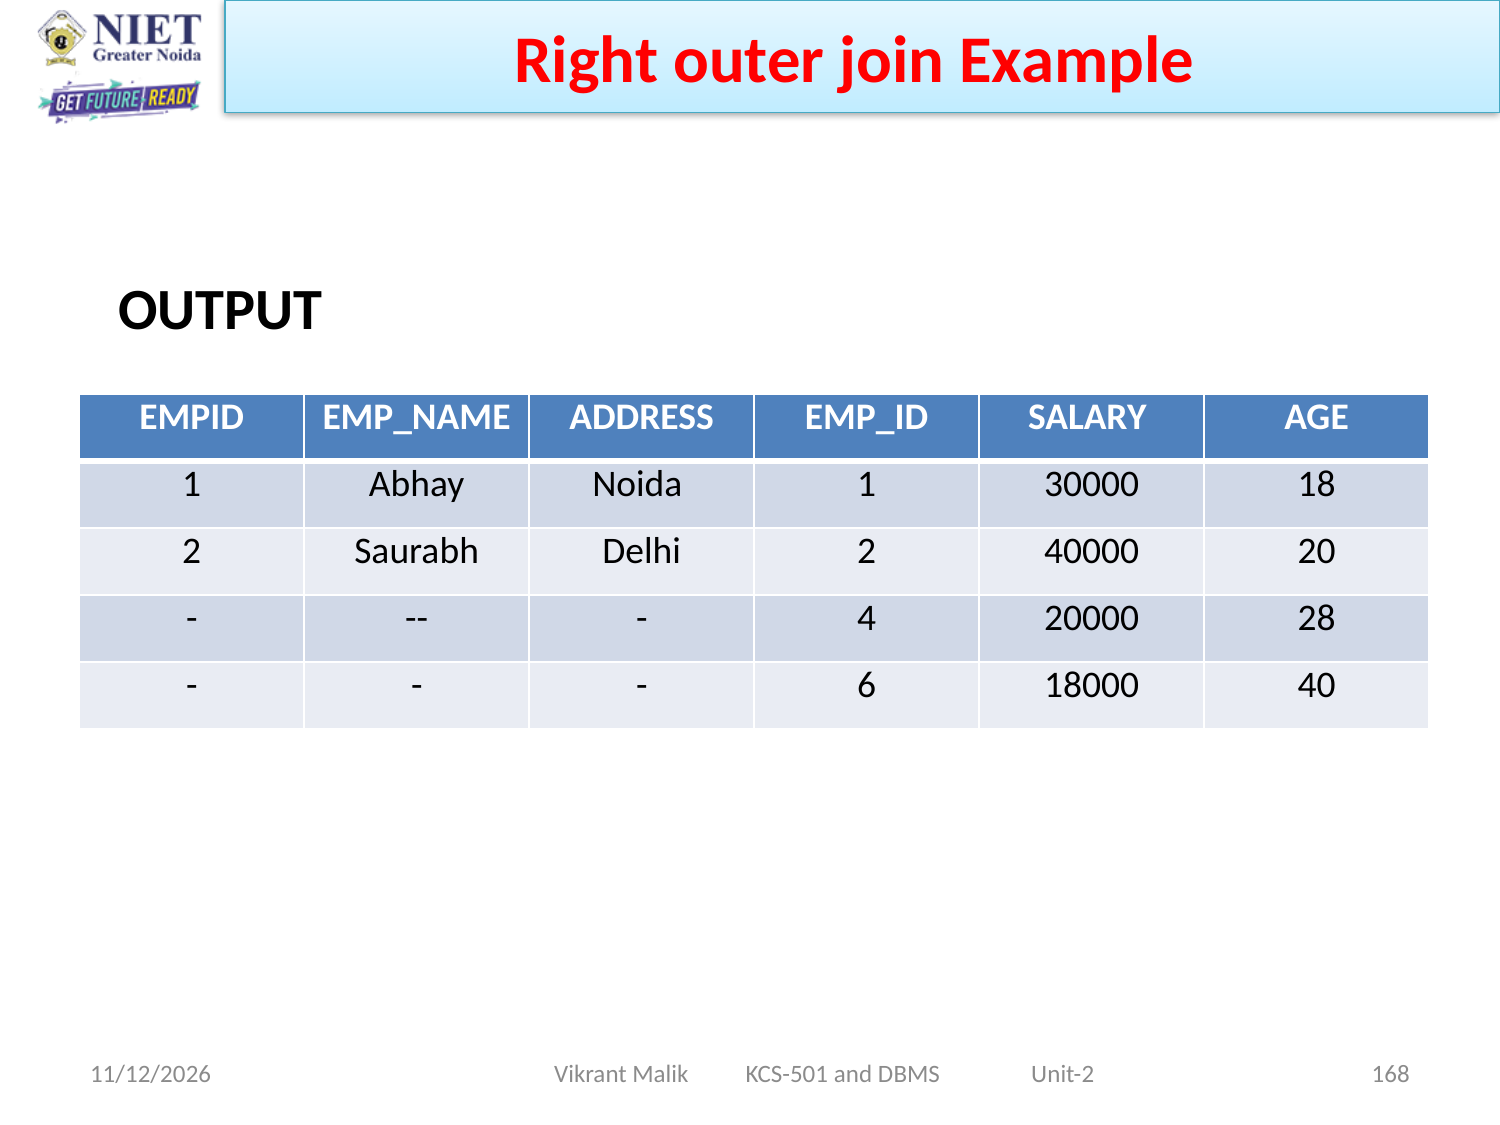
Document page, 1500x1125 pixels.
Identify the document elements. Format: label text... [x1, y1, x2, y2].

table_cell 30000 [980, 464, 1203, 527]
table_header EMP_NAME [305, 395, 528, 458]
table_cell -- [305, 596, 528, 661]
table_cell Delhi [530, 529, 753, 594]
table_cell 20000 [980, 596, 1203, 661]
table_cell 20 [1205, 529, 1428, 594]
table_cell - [530, 596, 753, 661]
table_cell 18 [1205, 464, 1428, 527]
table_cell Saurabh [305, 529, 528, 594]
slide_number 168 [1074, 1042, 1425, 1103]
table_cell - [305, 663, 528, 728]
table_cell - [80, 663, 303, 728]
table_cell Abhay [305, 464, 528, 527]
table_cell 1 [755, 464, 978, 527]
table_header EMP_ID [755, 395, 978, 458]
table_cell 2 [80, 529, 303, 594]
table_header SALARY [980, 395, 1203, 458]
text_box OUTPUT [103, 263, 423, 349]
table_cell 2 [755, 529, 978, 594]
table_cell 40000 [980, 529, 1203, 594]
footer Vikrant Malik KCS-501 and DBMS Unit-2 [412, 1042, 1074, 1103]
picture [0, 0, 238, 135]
table_header AGE [1205, 395, 1428, 458]
table_cell - [530, 663, 753, 728]
table_cell 4 [755, 596, 978, 661]
table_cell 1 [80, 464, 303, 527]
table_header EMPID [80, 395, 303, 458]
text_box Right outer join Example [238, 0, 1500, 113]
table_cell - [80, 596, 303, 661]
table_header ADDRESS [530, 395, 753, 458]
table_cell 6 [755, 663, 978, 728]
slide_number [75, 1042, 412, 1103]
table_cell 28 [1205, 596, 1428, 661]
table_cell 40 [1205, 663, 1428, 728]
table_cell 18000 [980, 663, 1203, 728]
table_cell Noida [530, 464, 753, 527]
